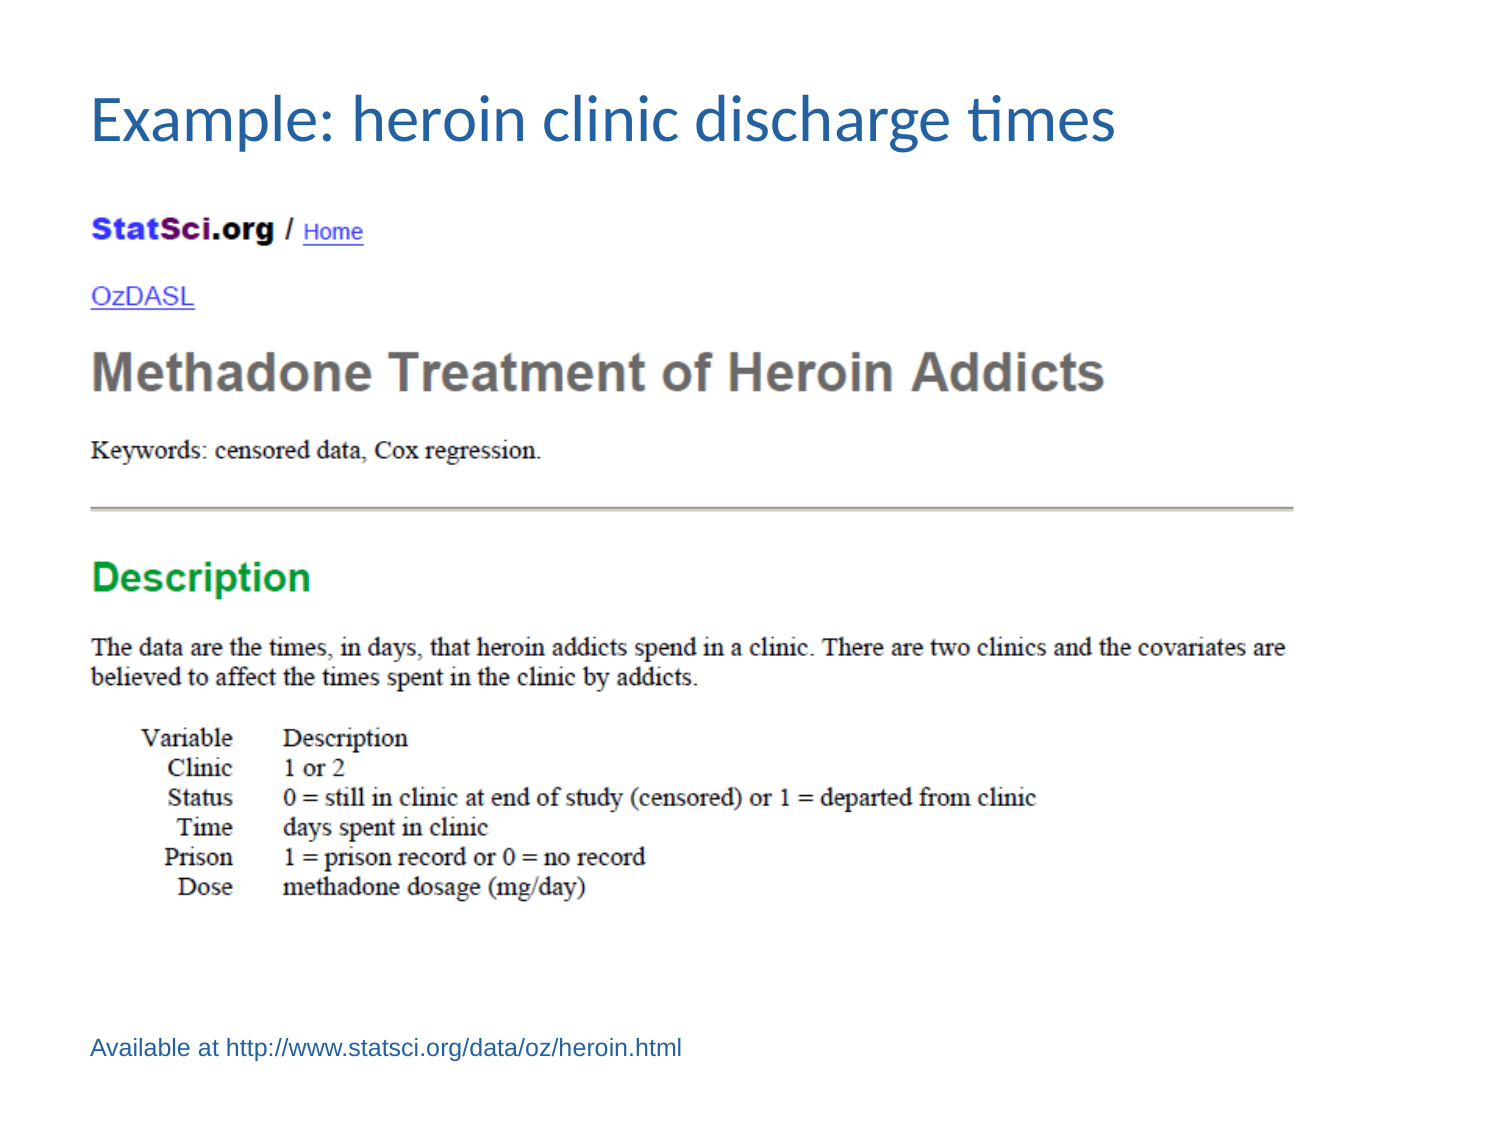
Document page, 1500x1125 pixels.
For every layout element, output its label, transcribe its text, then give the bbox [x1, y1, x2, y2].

footer Available at http://www.statsci.org/data/oz/heroin.html [75, 1024, 1338, 1103]
title Example: heroin clinic discharge times [75, 62, 1425, 163]
picture [74, 210, 1358, 915]
